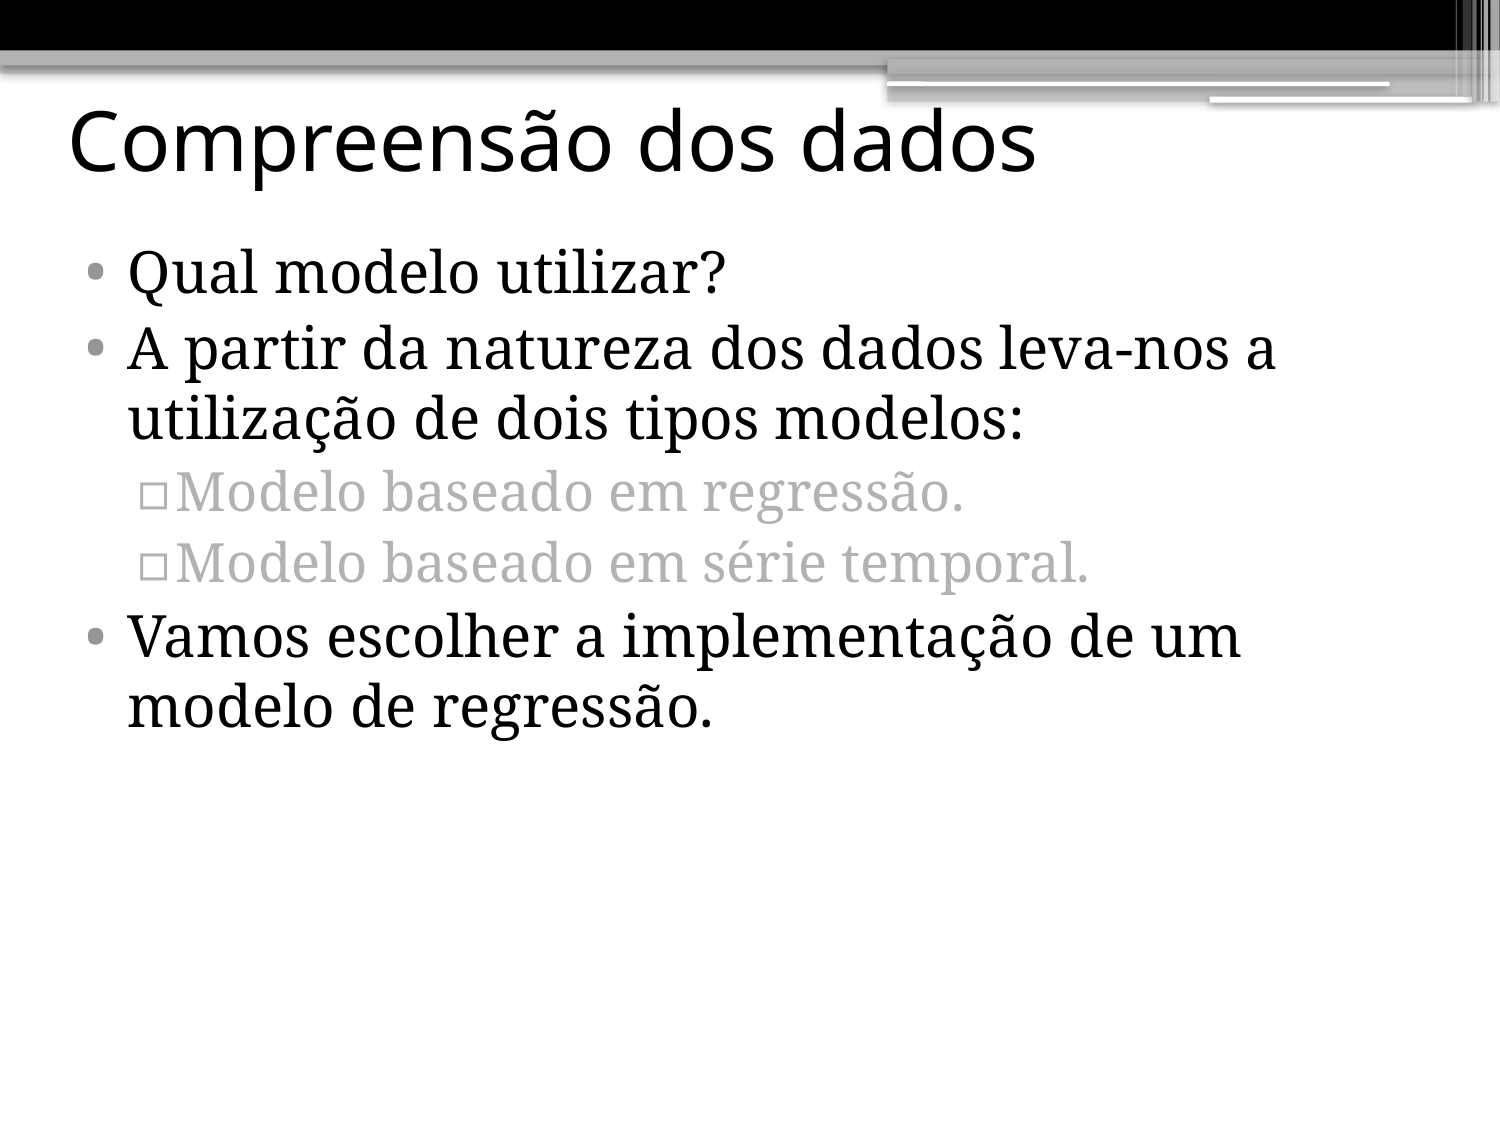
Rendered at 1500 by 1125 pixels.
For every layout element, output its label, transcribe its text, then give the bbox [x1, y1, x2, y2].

title Compreensão dos dados [53, 50, 1404, 226]
list Qual modelo utilizar? A partir da natureza dos dados leva-nos a utilização de dois tipos modelos: Modelo baseado em regressão. Modelo baseado em série temporal. Vamos escolher a implementação de um modelo de regressão. [53, 227, 1452, 1075]
